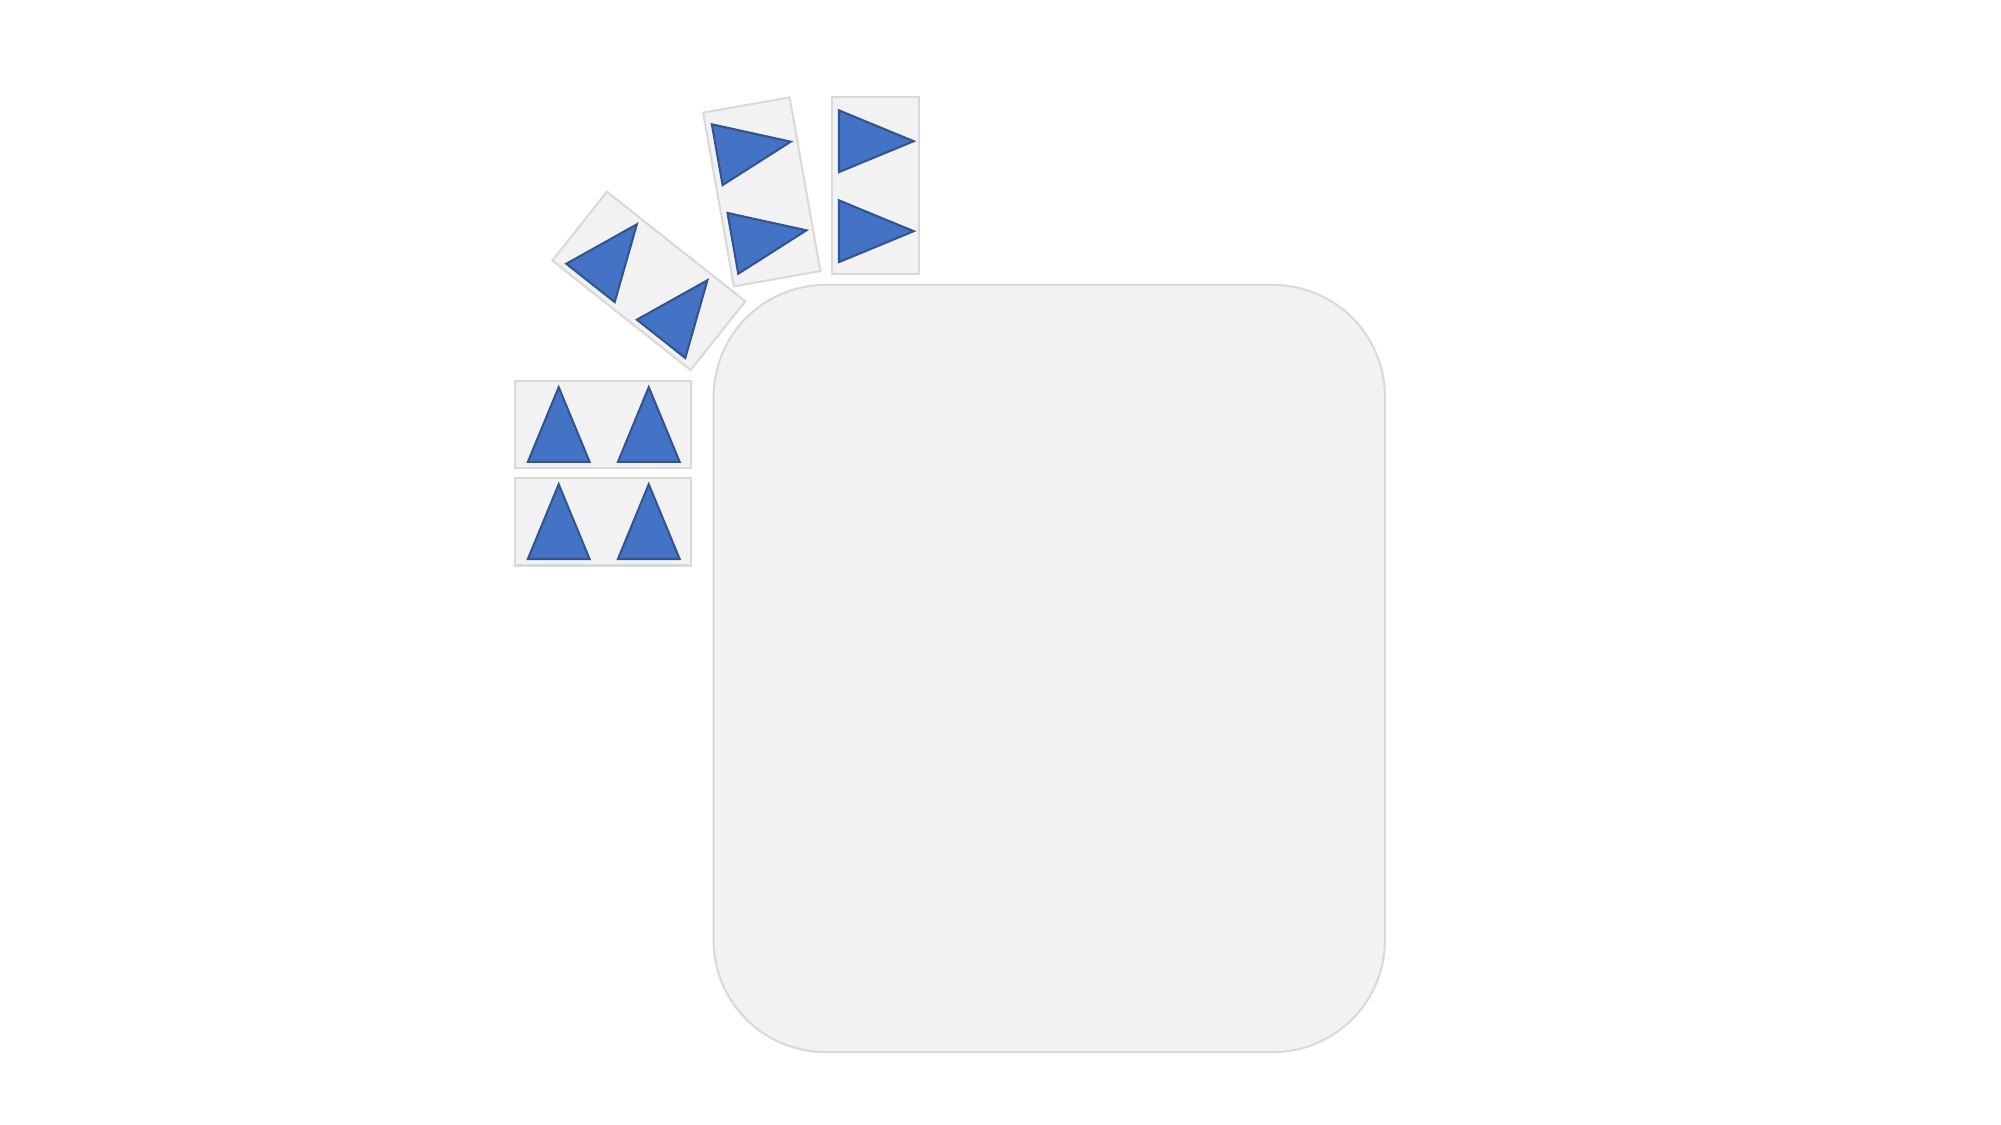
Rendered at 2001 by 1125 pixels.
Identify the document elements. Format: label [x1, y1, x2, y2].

text_box [673, 147, 850, 236]
text_box [712, 283, 1386, 1054]
text_box [514, 477, 692, 566]
text_box [787, 141, 964, 230]
text_box [514, 380, 692, 469]
text_box [560, 237, 737, 325]
